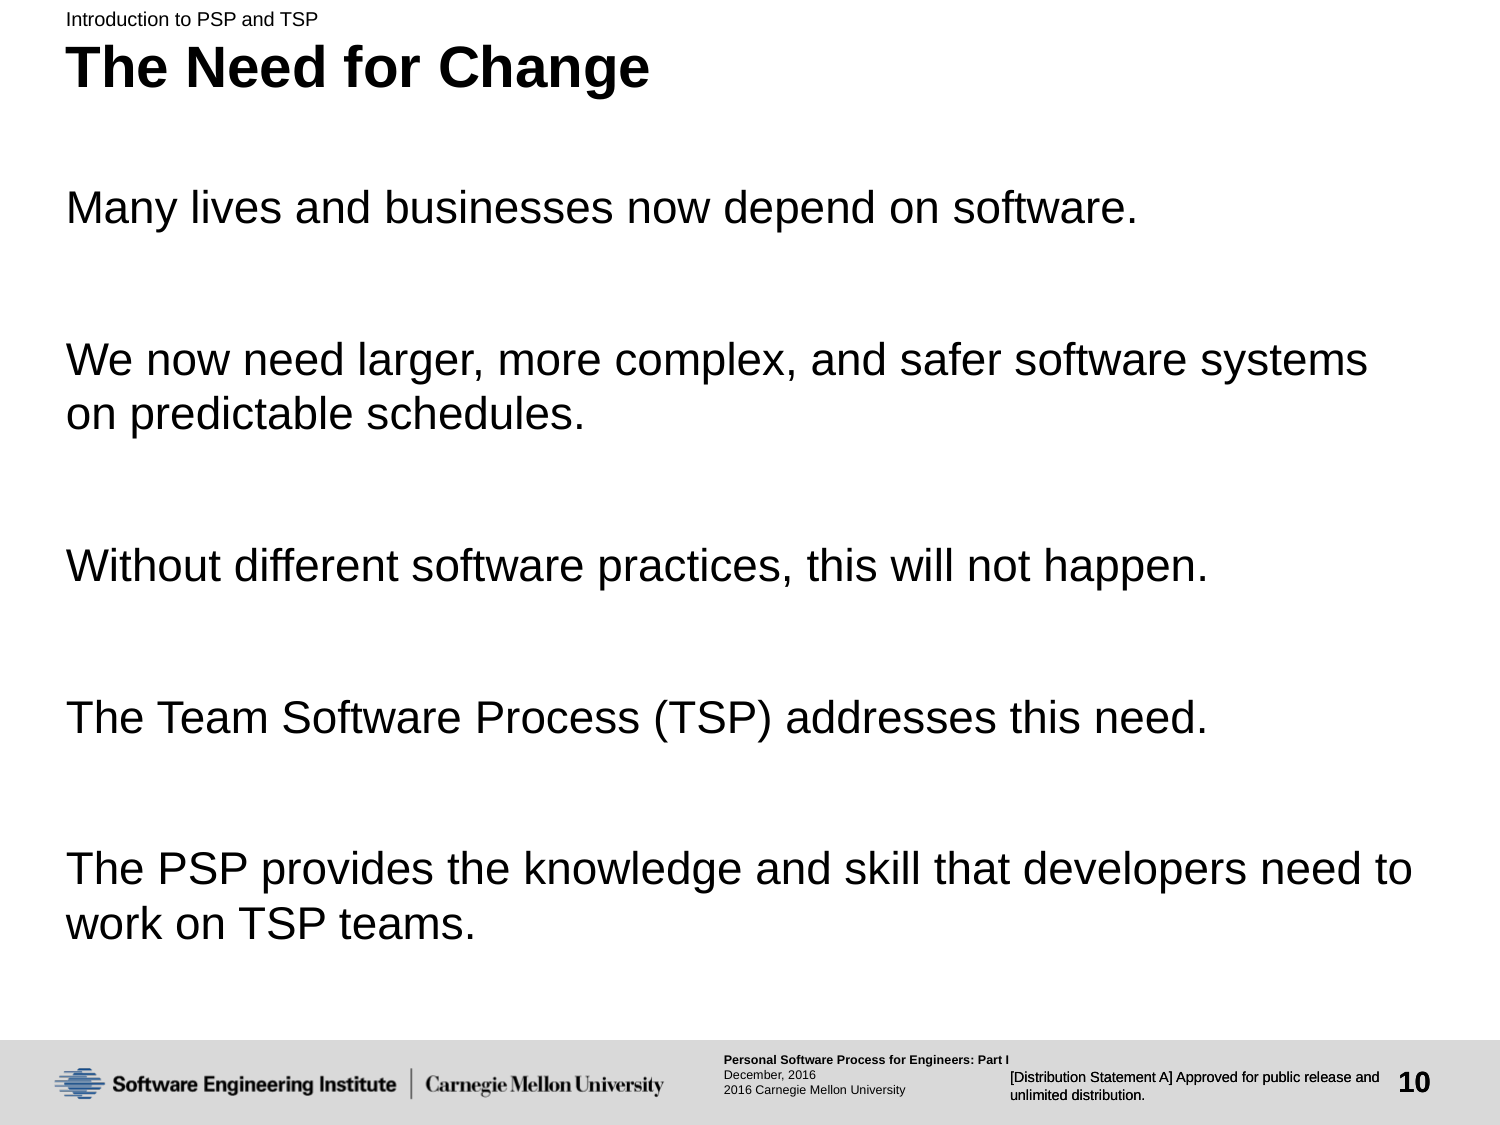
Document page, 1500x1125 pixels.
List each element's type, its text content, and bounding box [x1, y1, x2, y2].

title The Need for Change [65, 37, 1313, 148]
list Many lives and businesses now depend on software. We now need larger, more complex, and safer software systems on predictable schedules. Without different software practices, this will not happen. The Team Software Process (TSP) addresses this need. The PSP provides the knowledge and skill that developers need to work on TSP teams. [65, 177, 1431, 1000]
list Introduction to PSP and TSP [65, 6, 738, 31]
picture [46, 1061, 673, 1104]
